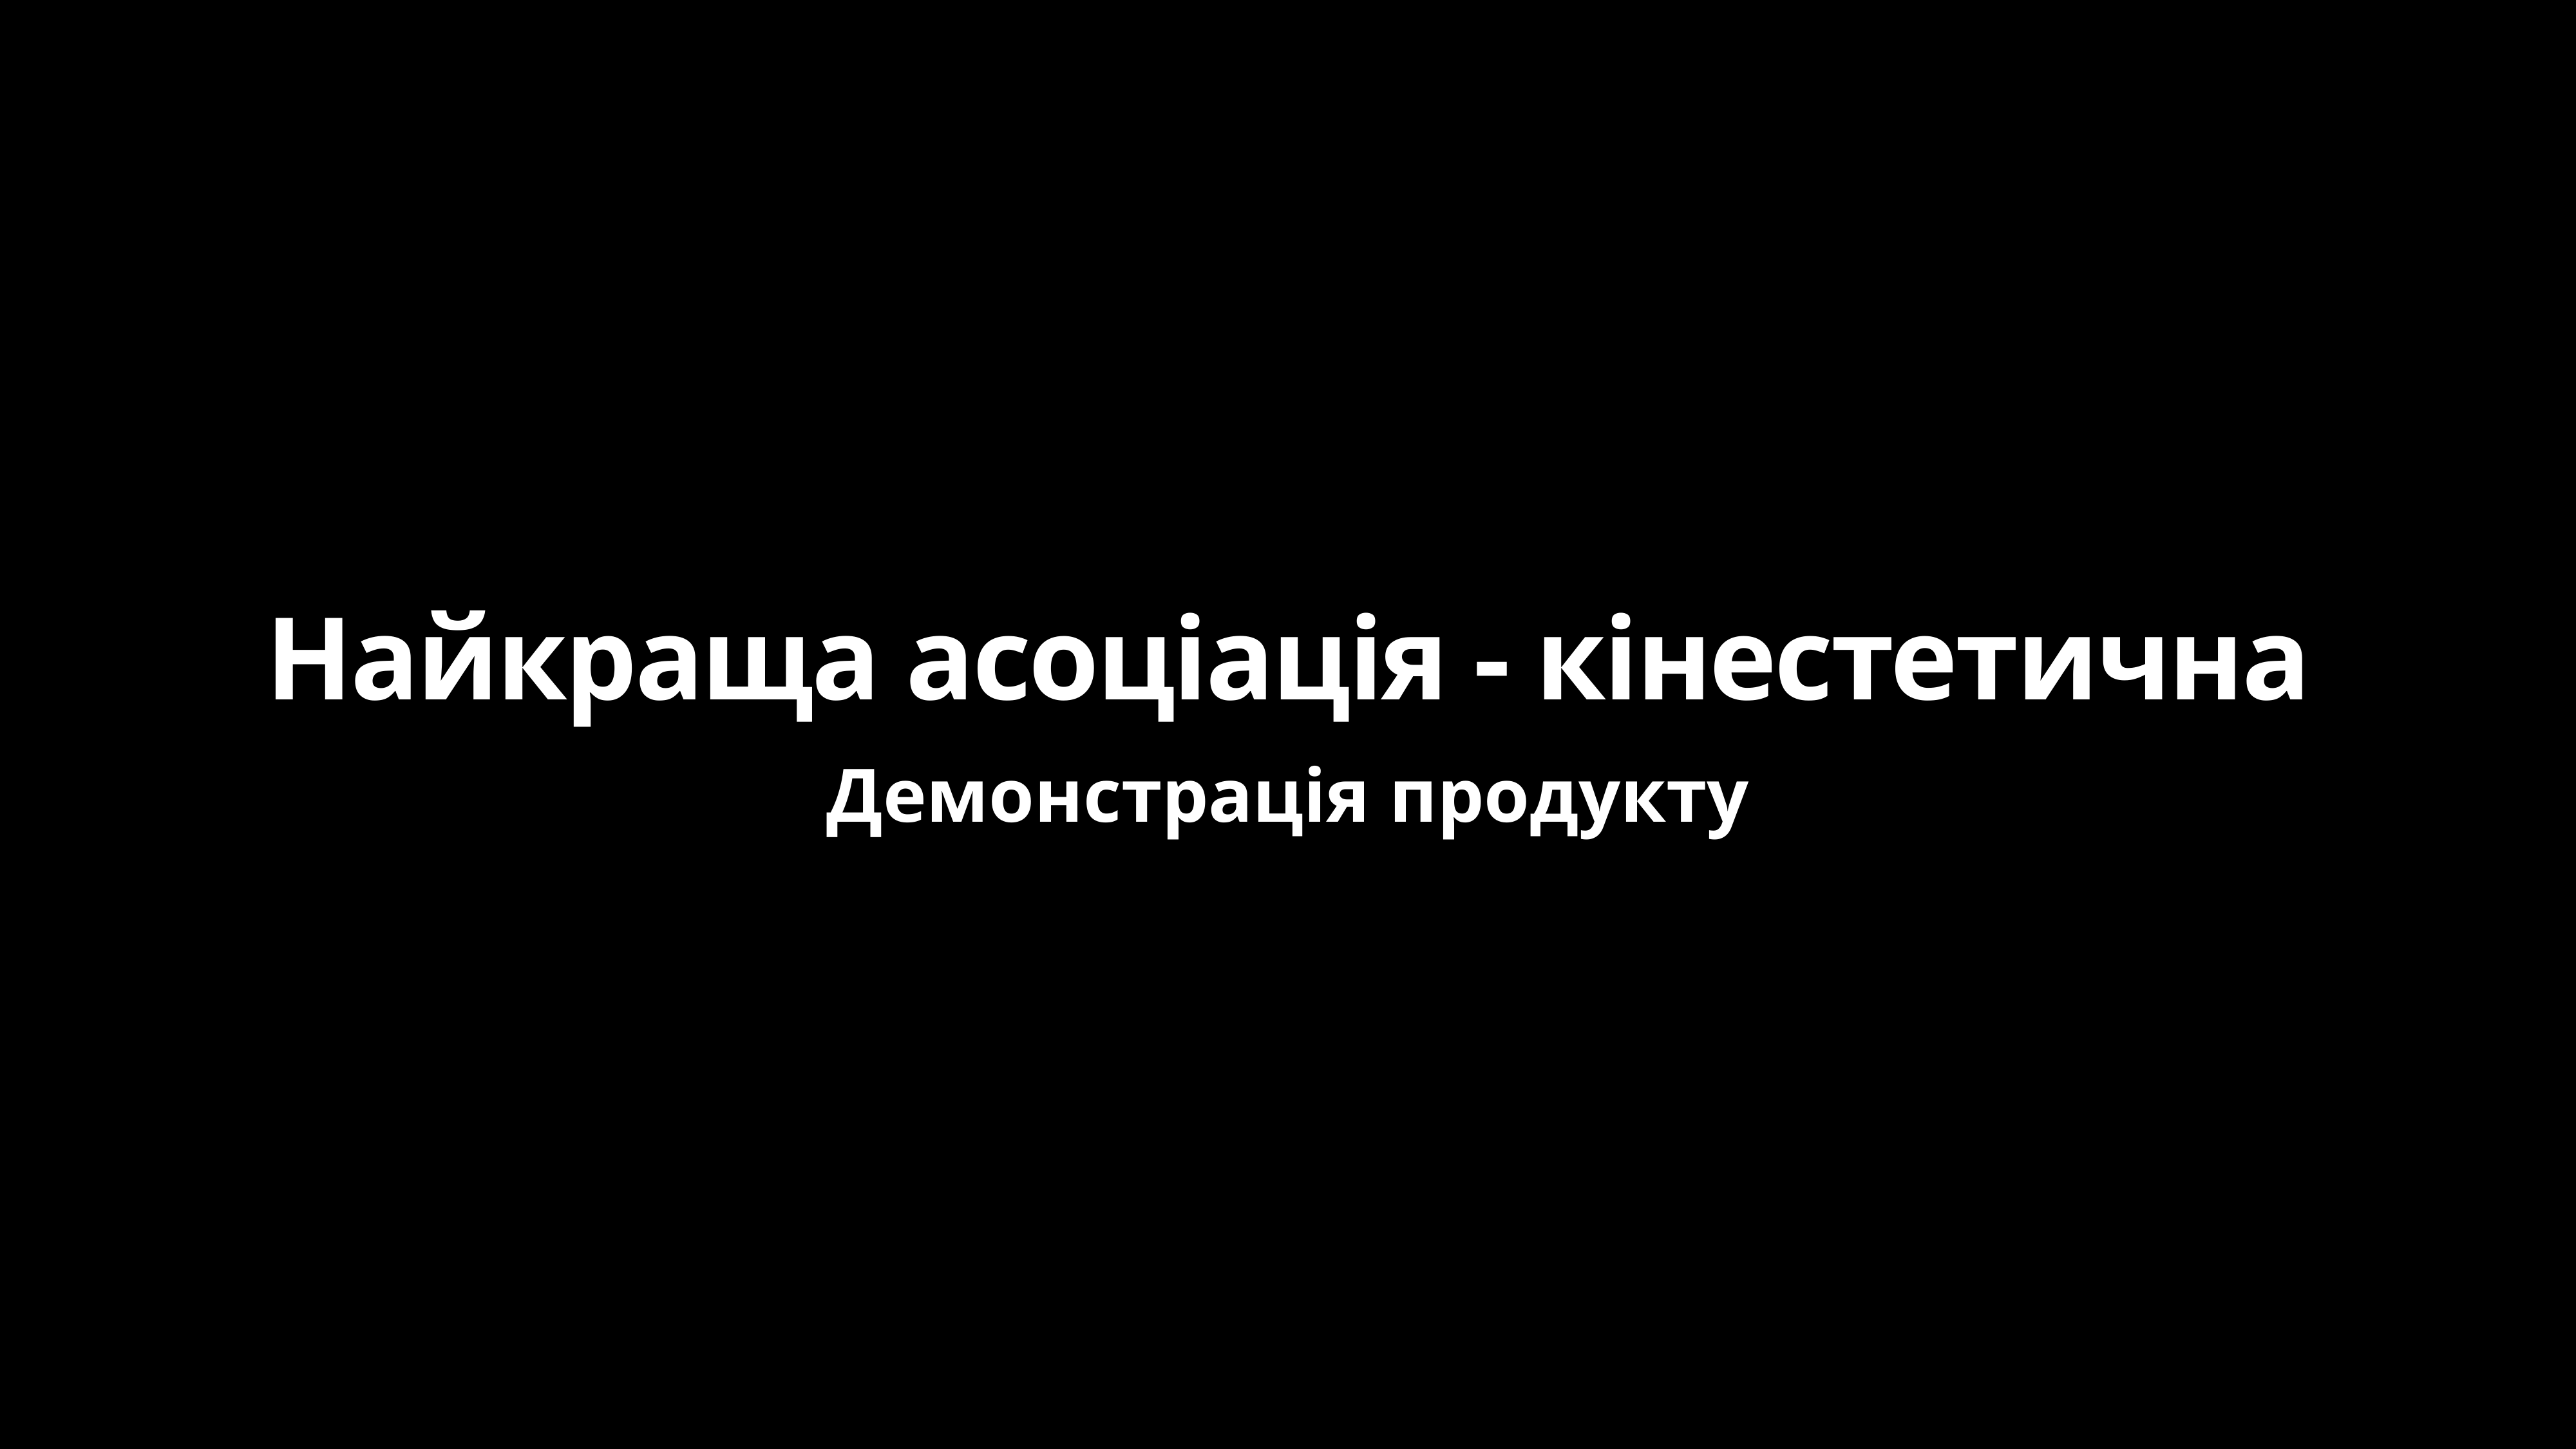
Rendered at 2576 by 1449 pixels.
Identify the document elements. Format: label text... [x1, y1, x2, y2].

title Найкраща асоціація - кінестетична [127, 606, 2449, 743]
list Демонстрація продукту [127, 743, 2449, 843]
